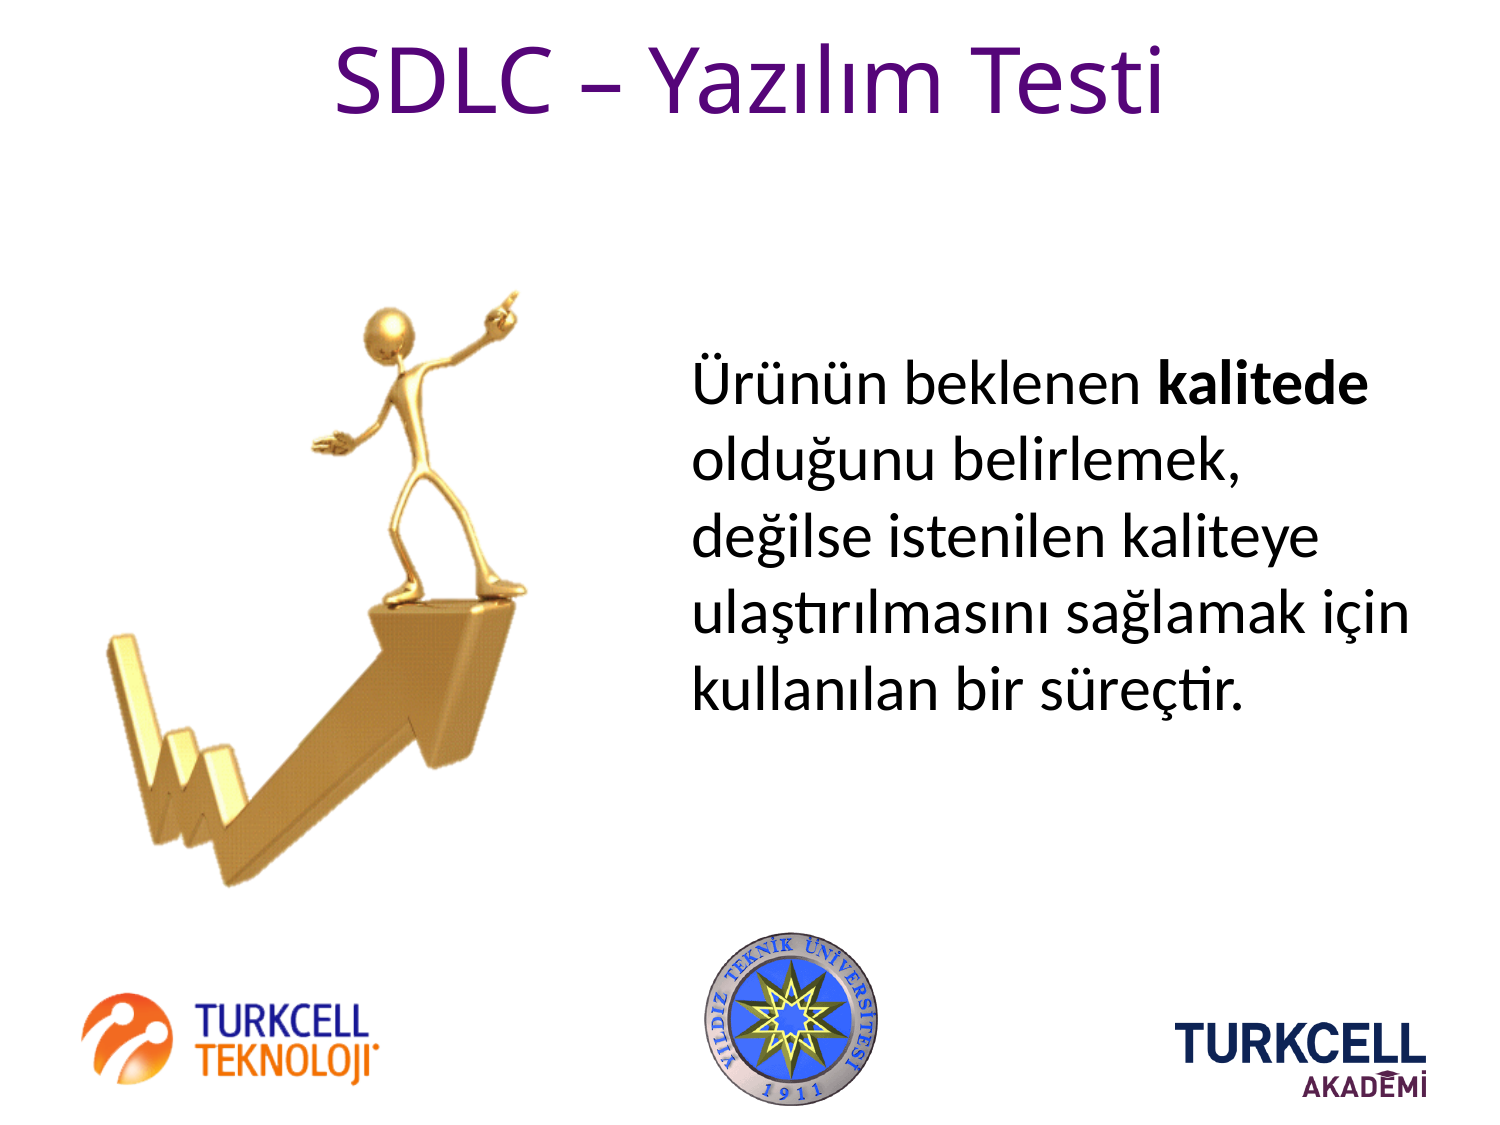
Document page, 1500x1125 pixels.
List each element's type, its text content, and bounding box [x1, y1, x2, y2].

picture [703, 931, 879, 1107]
picture [80, 278, 648, 906]
picture [1174, 1021, 1427, 1097]
picture [76, 990, 385, 1092]
title SDLC – Yazılım Testi [75, 0, 1426, 154]
list Ürünün beklenen kalitede olduğunu belirlemek, değilse istenilen kaliteye ulaştırılmasını sağlamak için kullanılan bir süreçtir. [647, 243, 1430, 823]
